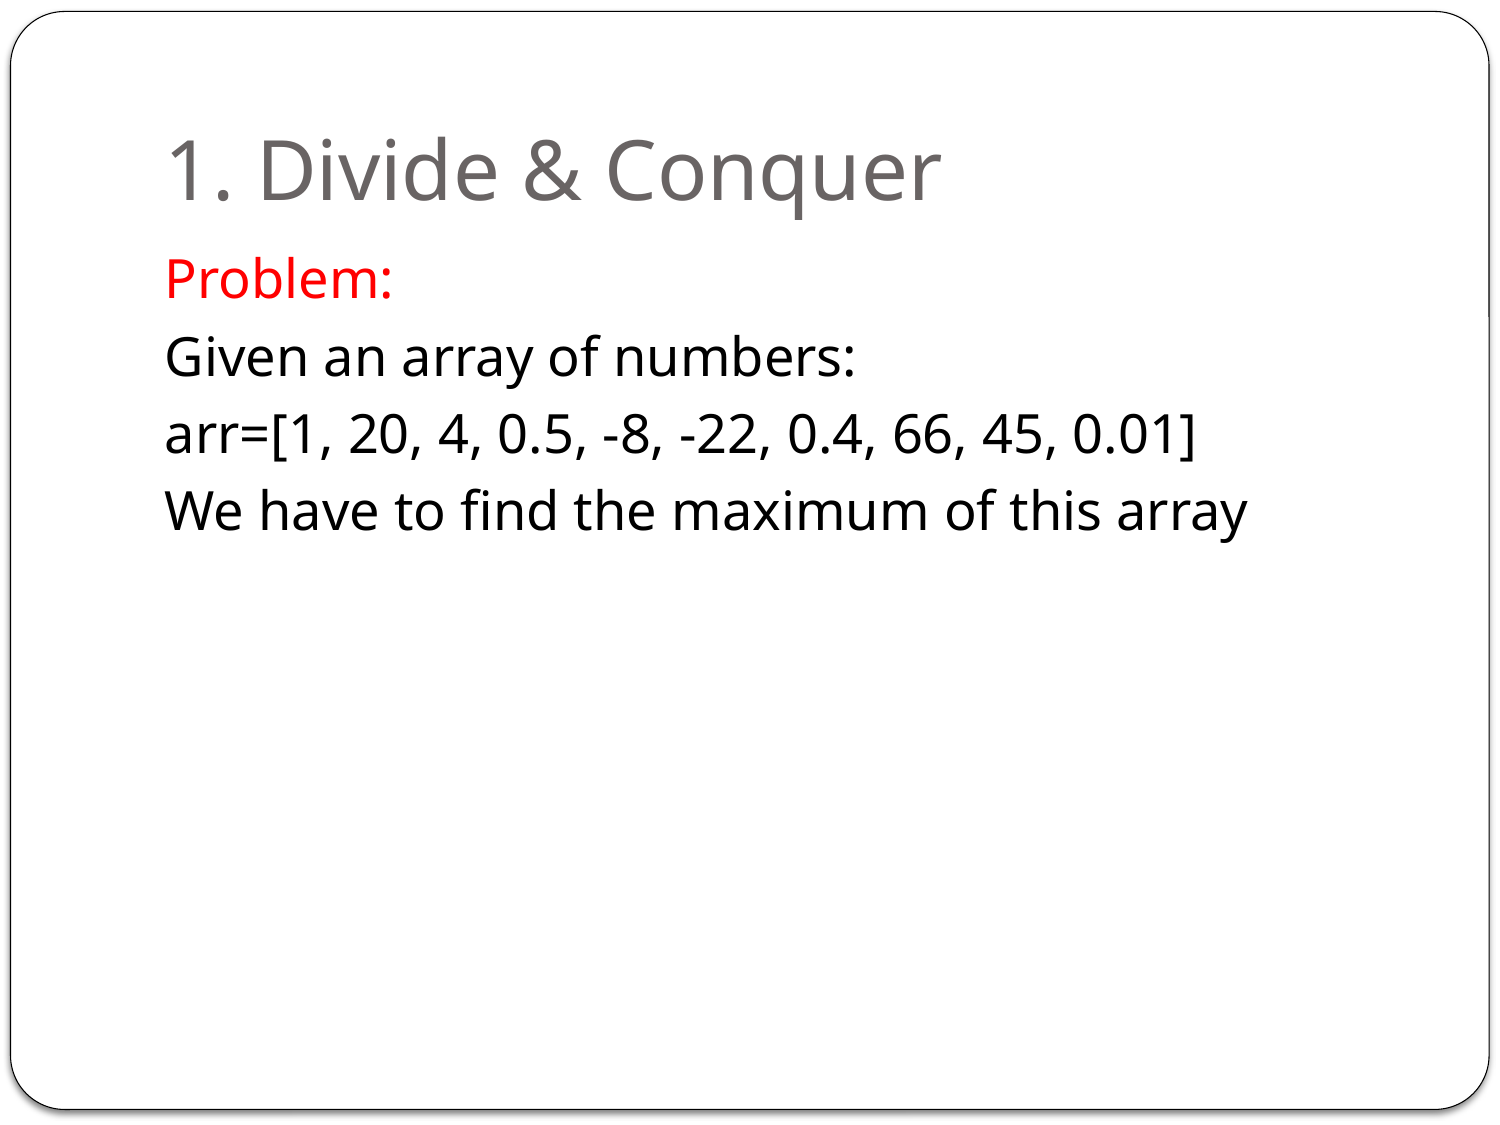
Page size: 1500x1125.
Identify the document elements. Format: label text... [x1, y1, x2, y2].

list Problem: Given an array of numbers: arr=[1, 20, 4, 0.5, -8, -22, 0.4, 66, 45, 0.01] We have to find the maximum of this array [150, 237, 1425, 988]
title 1. Divide & Conquer [150, 45, 1425, 233]
